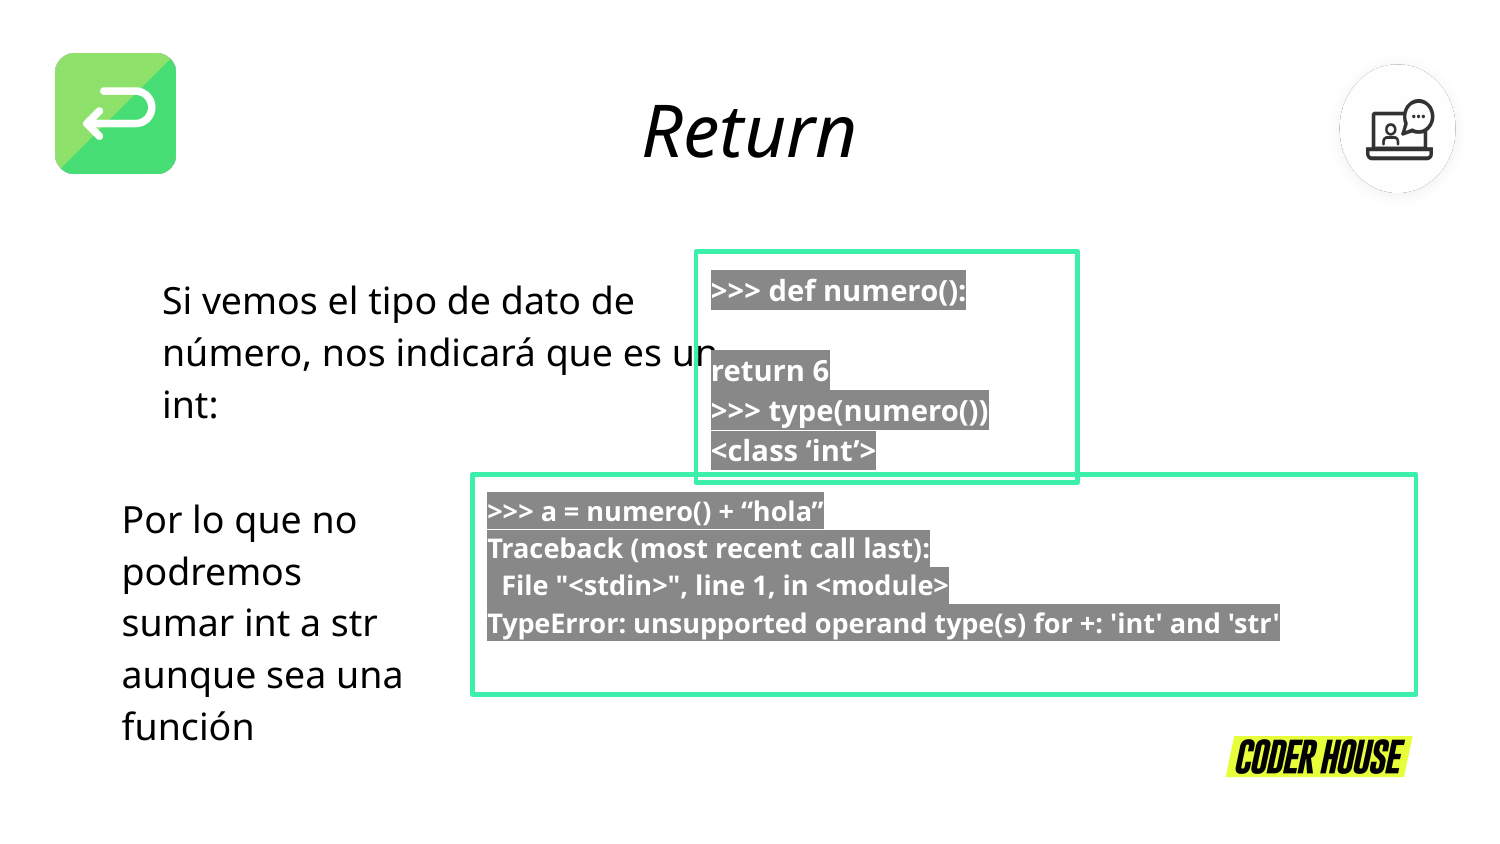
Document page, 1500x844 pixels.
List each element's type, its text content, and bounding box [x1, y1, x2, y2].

text_box >>> def numero(): return 6 >>> type(numero()) <class ‘int’> [695, 251, 1078, 483]
text_box Si vemos el tipo de dato de número, nos indicará que es un int: [146, 255, 695, 441]
picture [55, 53, 176, 174]
picture [1325, 47, 1470, 210]
text_box >>> a = numero() + “hola” Traceback (most recent call last): File "<stdin>", line 1, in <module> TypeError: unsupported operand type(s) for +: 'int' and 'str' [472, 474, 1417, 695]
text_box Return [173, 47, 1323, 210]
text_box Por lo que no podremos sumar int a str aunque sea una función [106, 474, 423, 763]
picture [1221, 728, 1417, 784]
